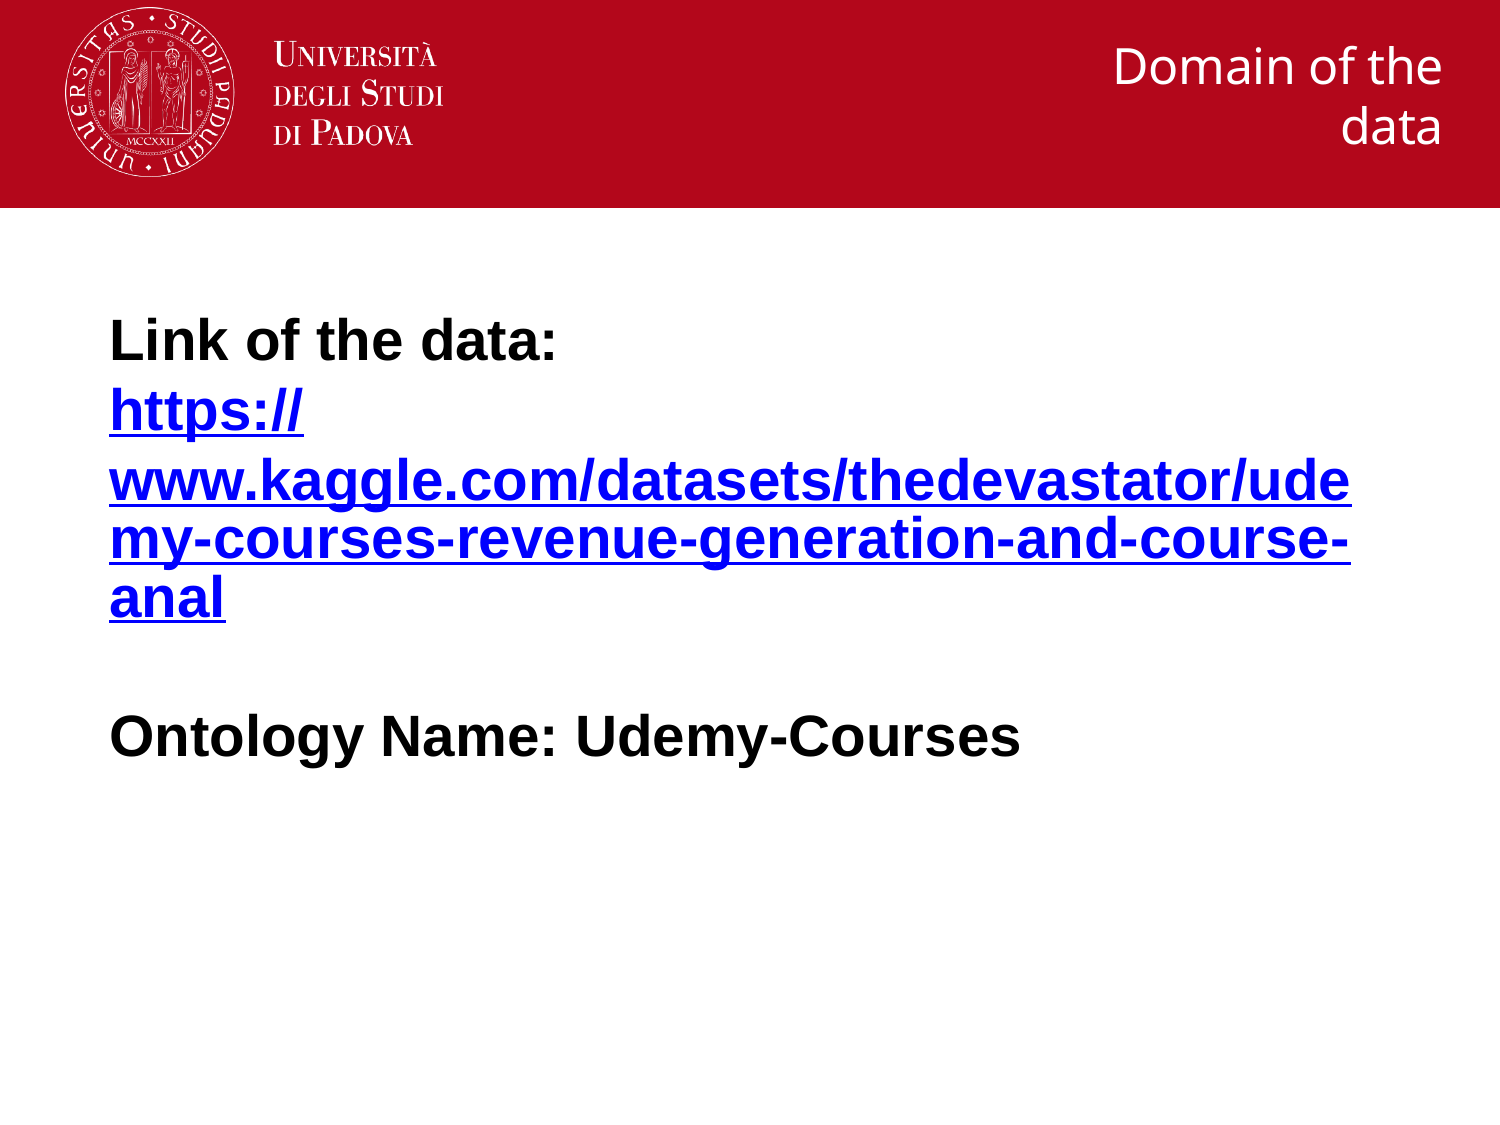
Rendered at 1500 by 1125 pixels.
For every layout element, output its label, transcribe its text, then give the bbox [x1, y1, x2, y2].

title Domain of the data [55, 32, 1445, 223]
list Link of the data: https://www.kaggle.com/datasets/thedevastator/udemy-courses-revenue-generation-and-course-anal Ontology Name: Udemy-Courses [109, 302, 1355, 939]
picture [64, 7, 443, 177]
text_box [0, 0, 1500, 208]
